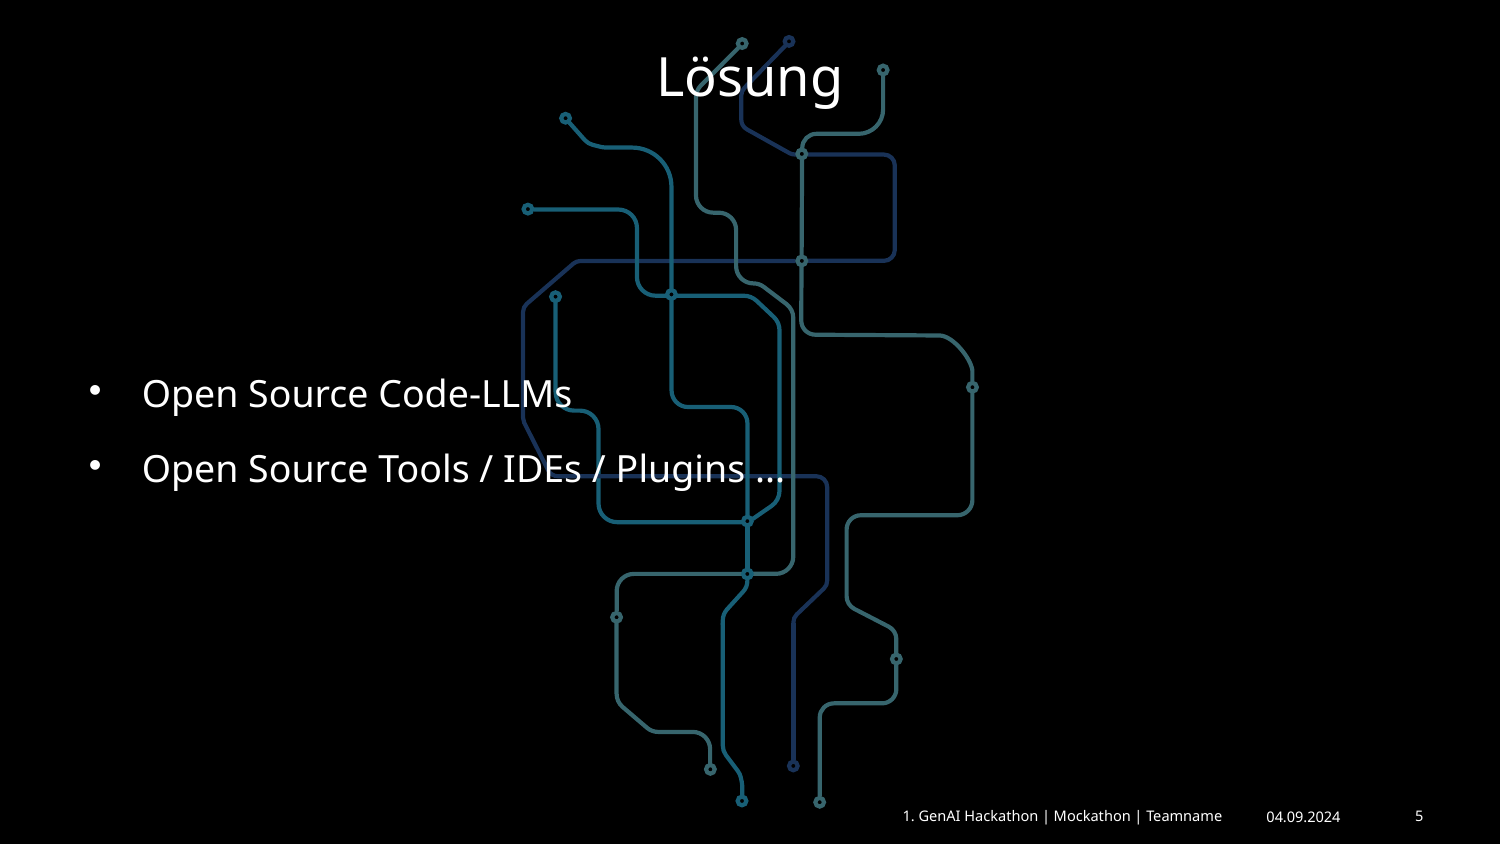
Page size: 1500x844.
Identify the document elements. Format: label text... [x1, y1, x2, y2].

list Open Source Code-LLMs Open Source Tools / IDEs / Plugins ... [71, 221, 1418, 775]
footer 1. GenAI Hackathon | Mockathon | Teamname [76, 806, 1223, 829]
slide_number 5 [1340, 806, 1424, 829]
title Lösung [76, 48, 1424, 182]
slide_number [1223, 806, 1340, 829]
